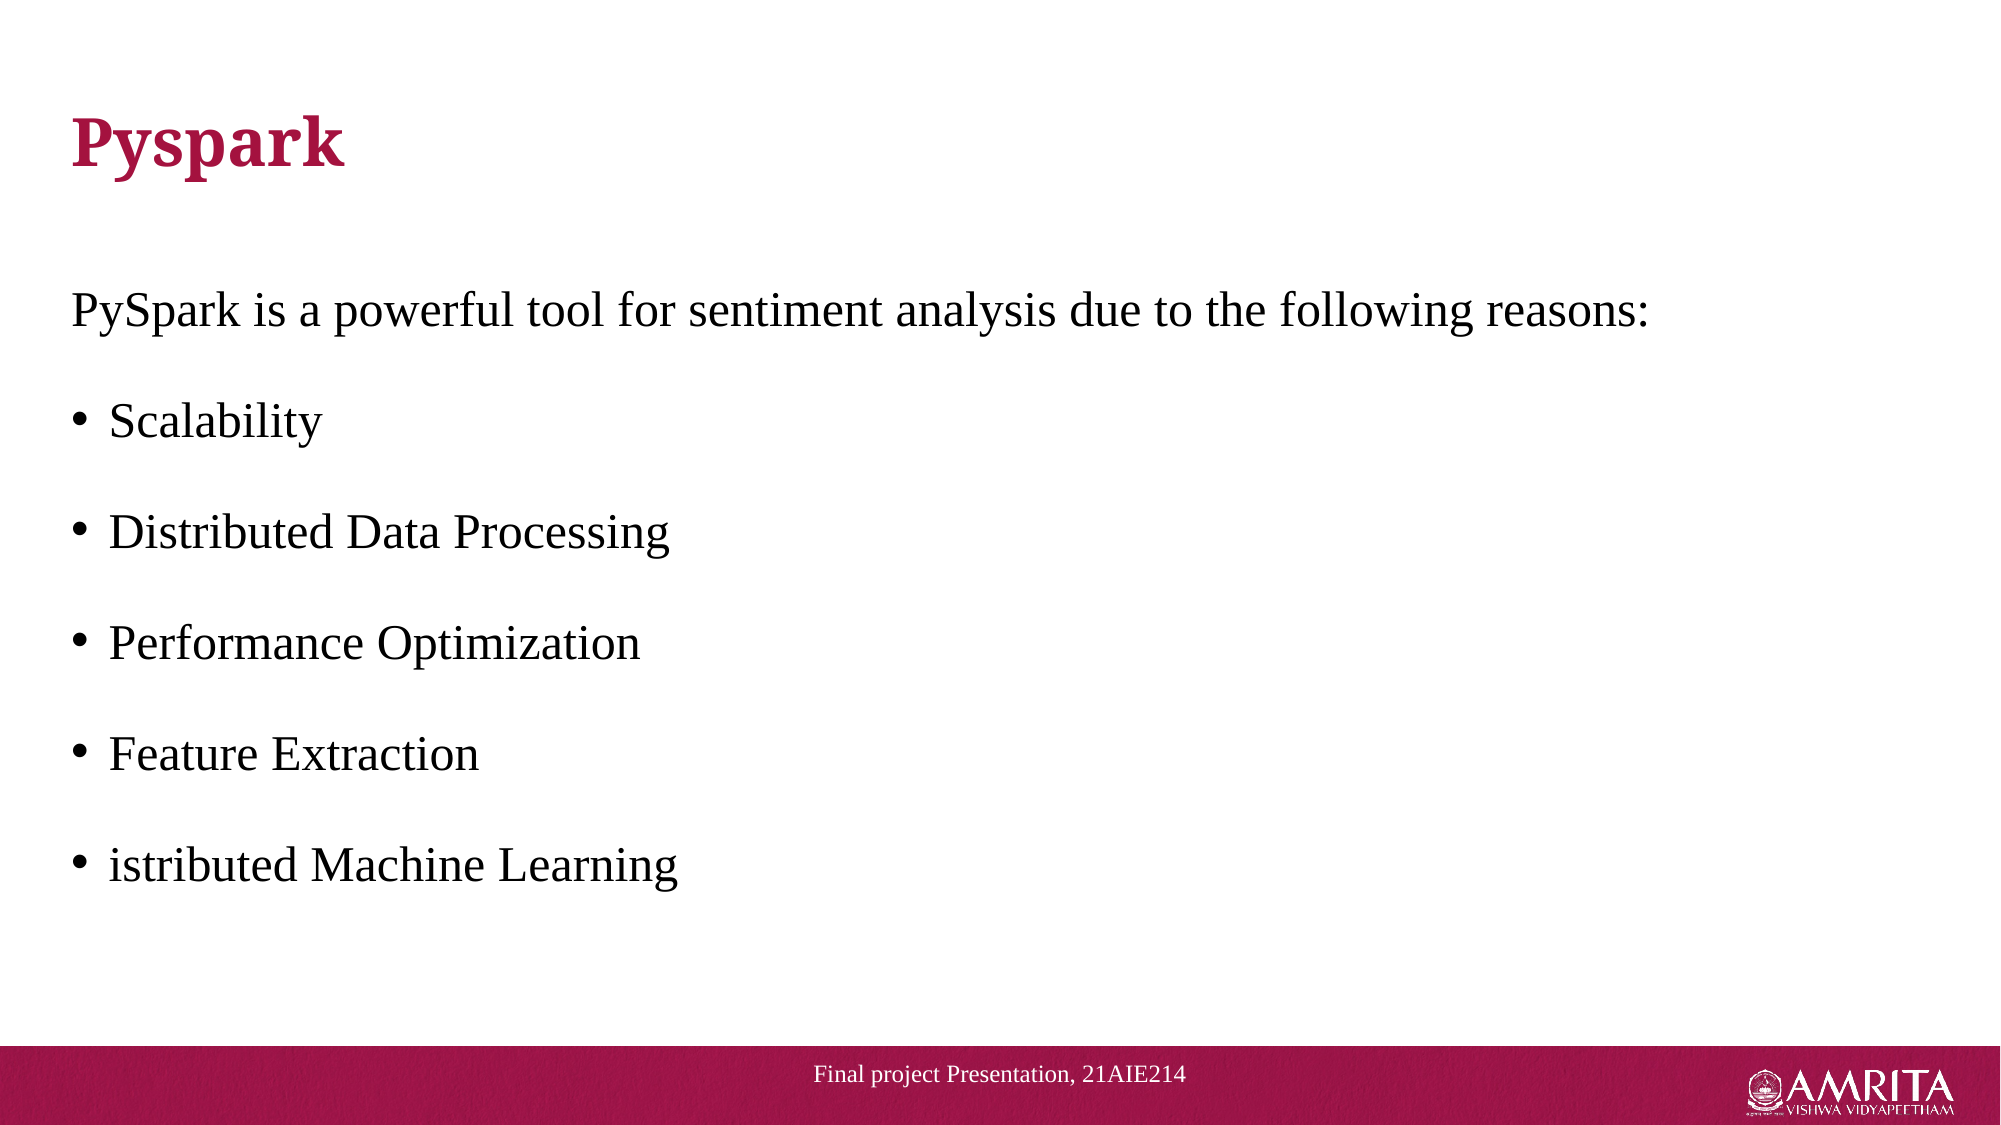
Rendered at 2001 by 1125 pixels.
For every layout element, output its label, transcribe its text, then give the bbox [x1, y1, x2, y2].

footer Final project Presentation, 21AIE214 [662, 1042, 1338, 1103]
title Pyspark [55, 49, 1933, 240]
list PySpark is a powerful tool for sentiment analysis due to the following reasons: Scalability Distributed Data Processing Performance Optimization Feature Extraction istributed Machine Learning [55, 240, 1933, 992]
picture [0, 1046, 2001, 1125]
